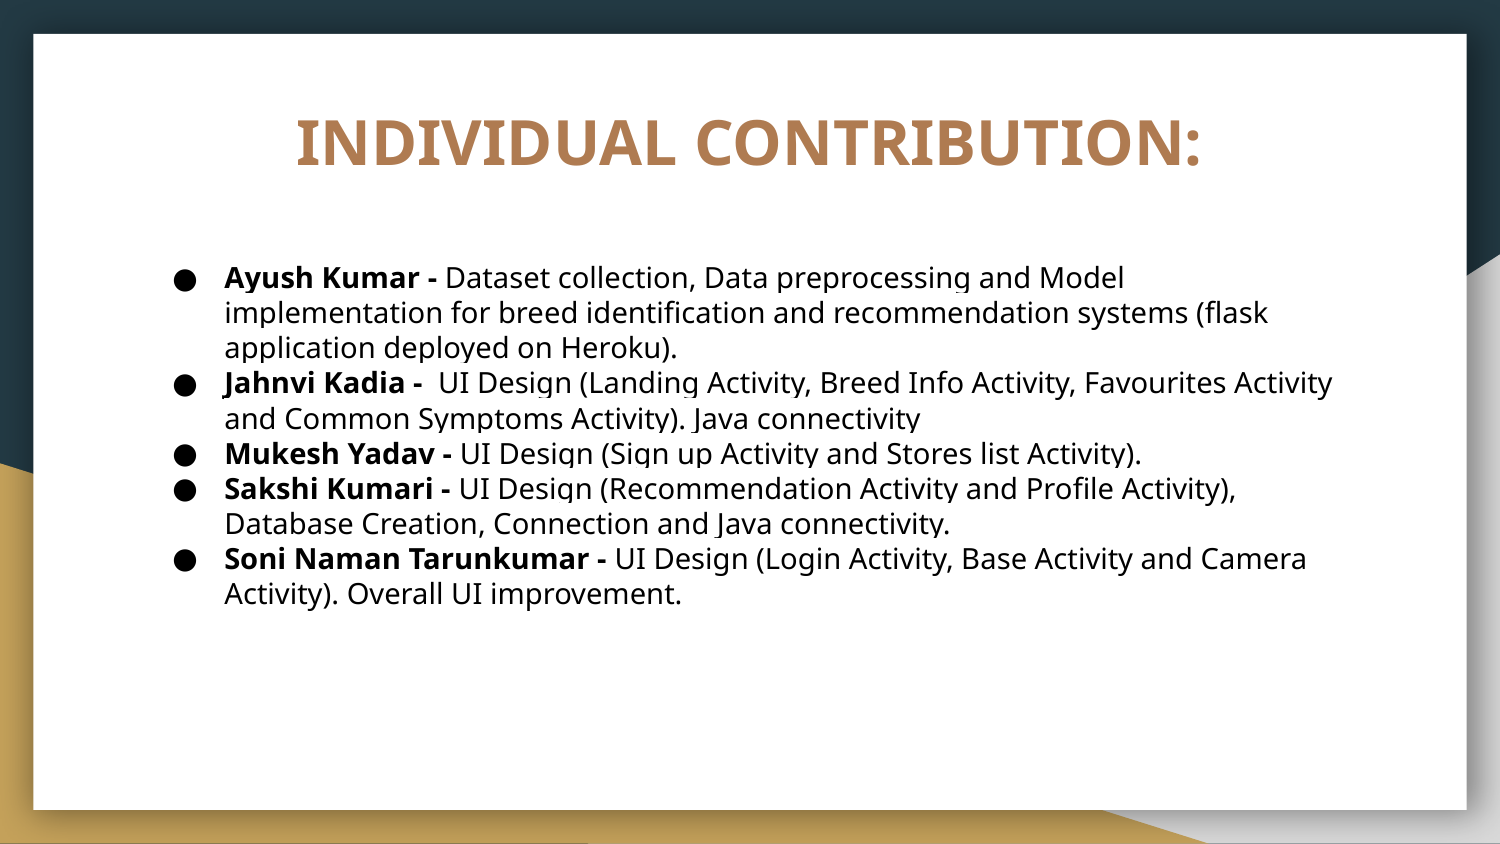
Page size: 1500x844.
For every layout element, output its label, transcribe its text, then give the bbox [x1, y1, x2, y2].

title INDIVIDUAL CONTRIBUTION: [134, 87, 1366, 244]
list Ayush Kumar - Dataset collection, Data preprocessing and Model implementation for breed identification and recommendation systems (flask application deployed on Heroku). Jahnvi Kadia - UI Design (Landing Activity, Breed Info Activity, Favourites Activity and Common Symptoms Activity). Java connectivity Mukesh Yadav - UI Design (Sign up Activity and Stores list Activity). Sakshi Kumari - UI Design (Recommendation Activity and Profile Activity), Database Creation, Connection and Java connectivity. Soni Naman Tarunkumar - UI Design (Login Activity, Base Activity and Camera Activity). Overall UI improvement. [134, 244, 1366, 647]
